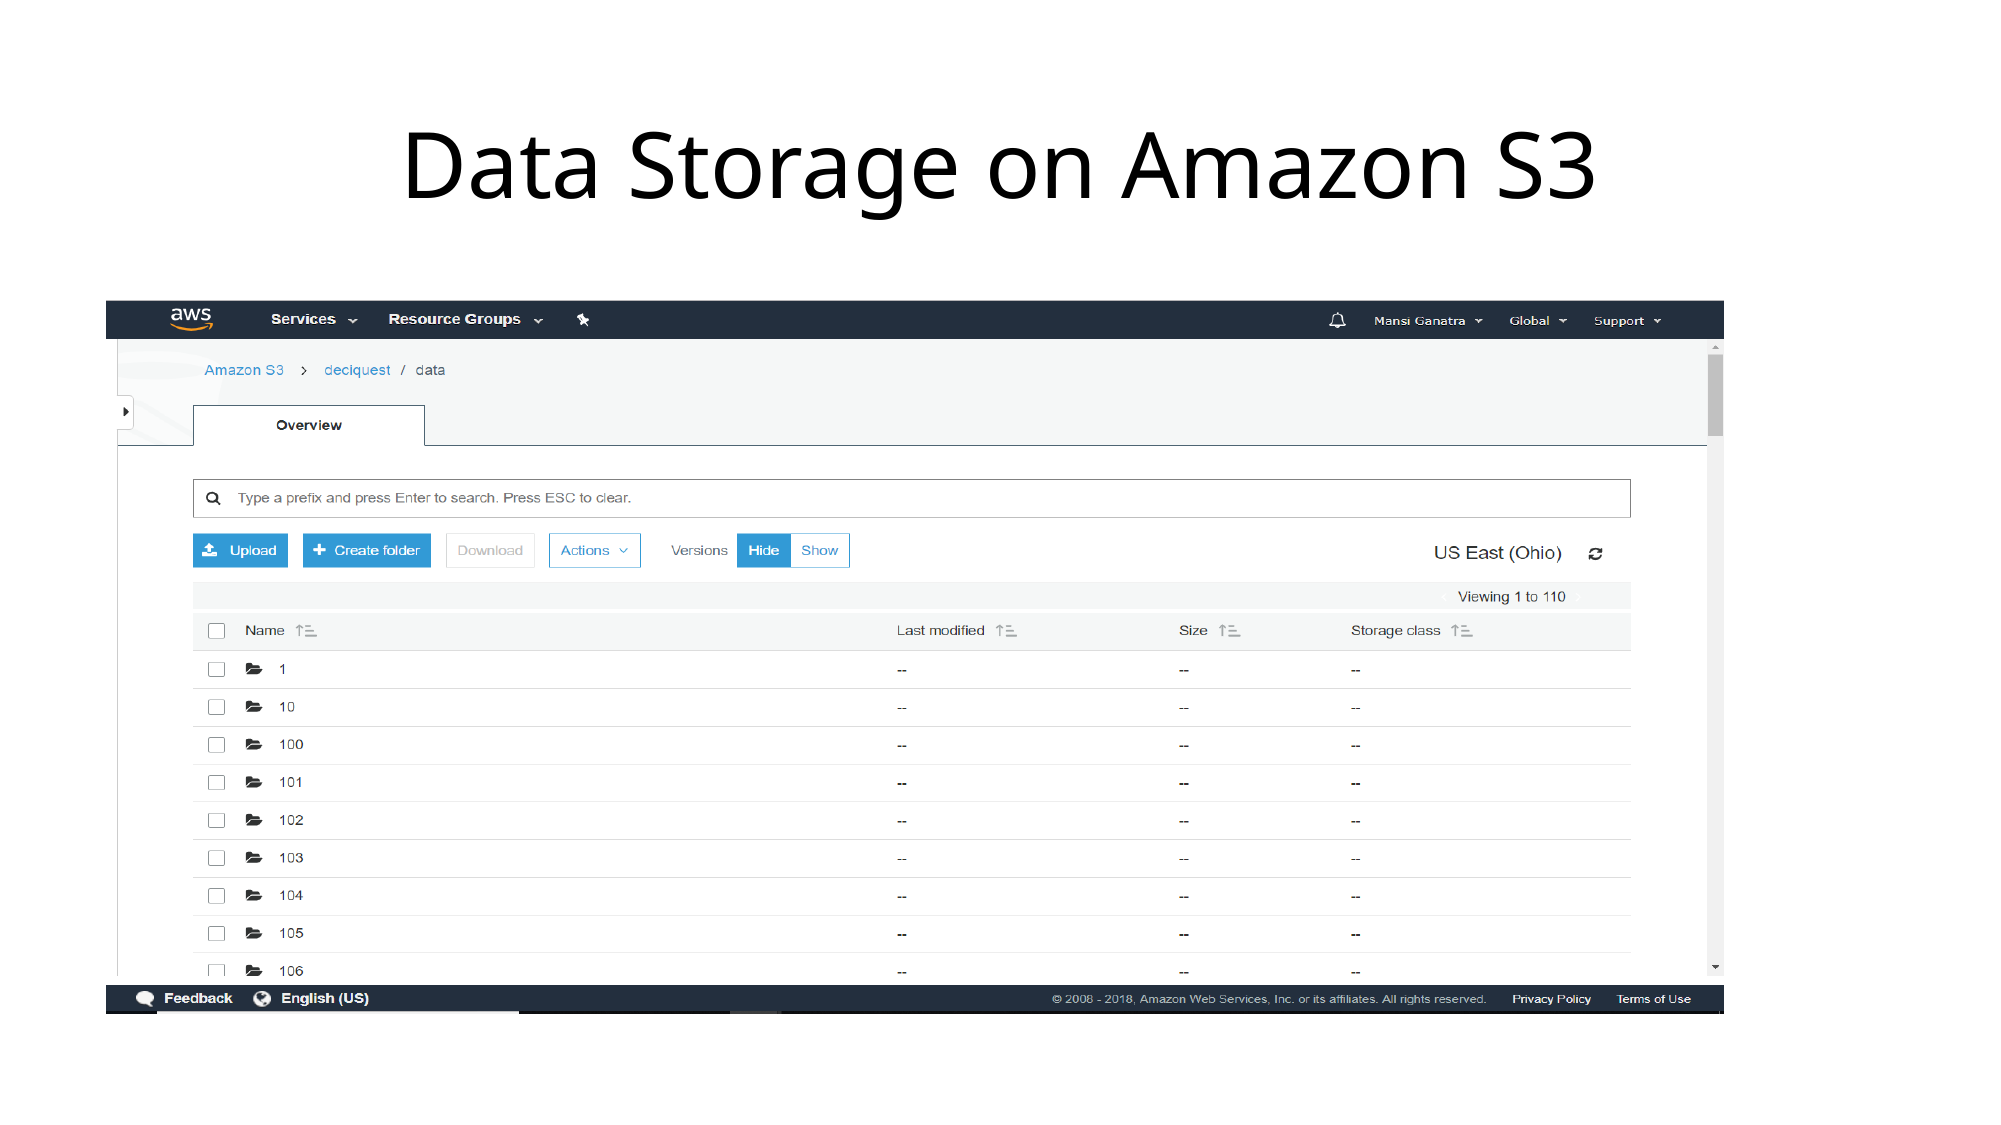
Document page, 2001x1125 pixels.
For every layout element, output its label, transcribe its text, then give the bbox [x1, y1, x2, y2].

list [106, 299, 1724, 1014]
title Data Storage on Amazon S3 [137, 59, 1863, 278]
